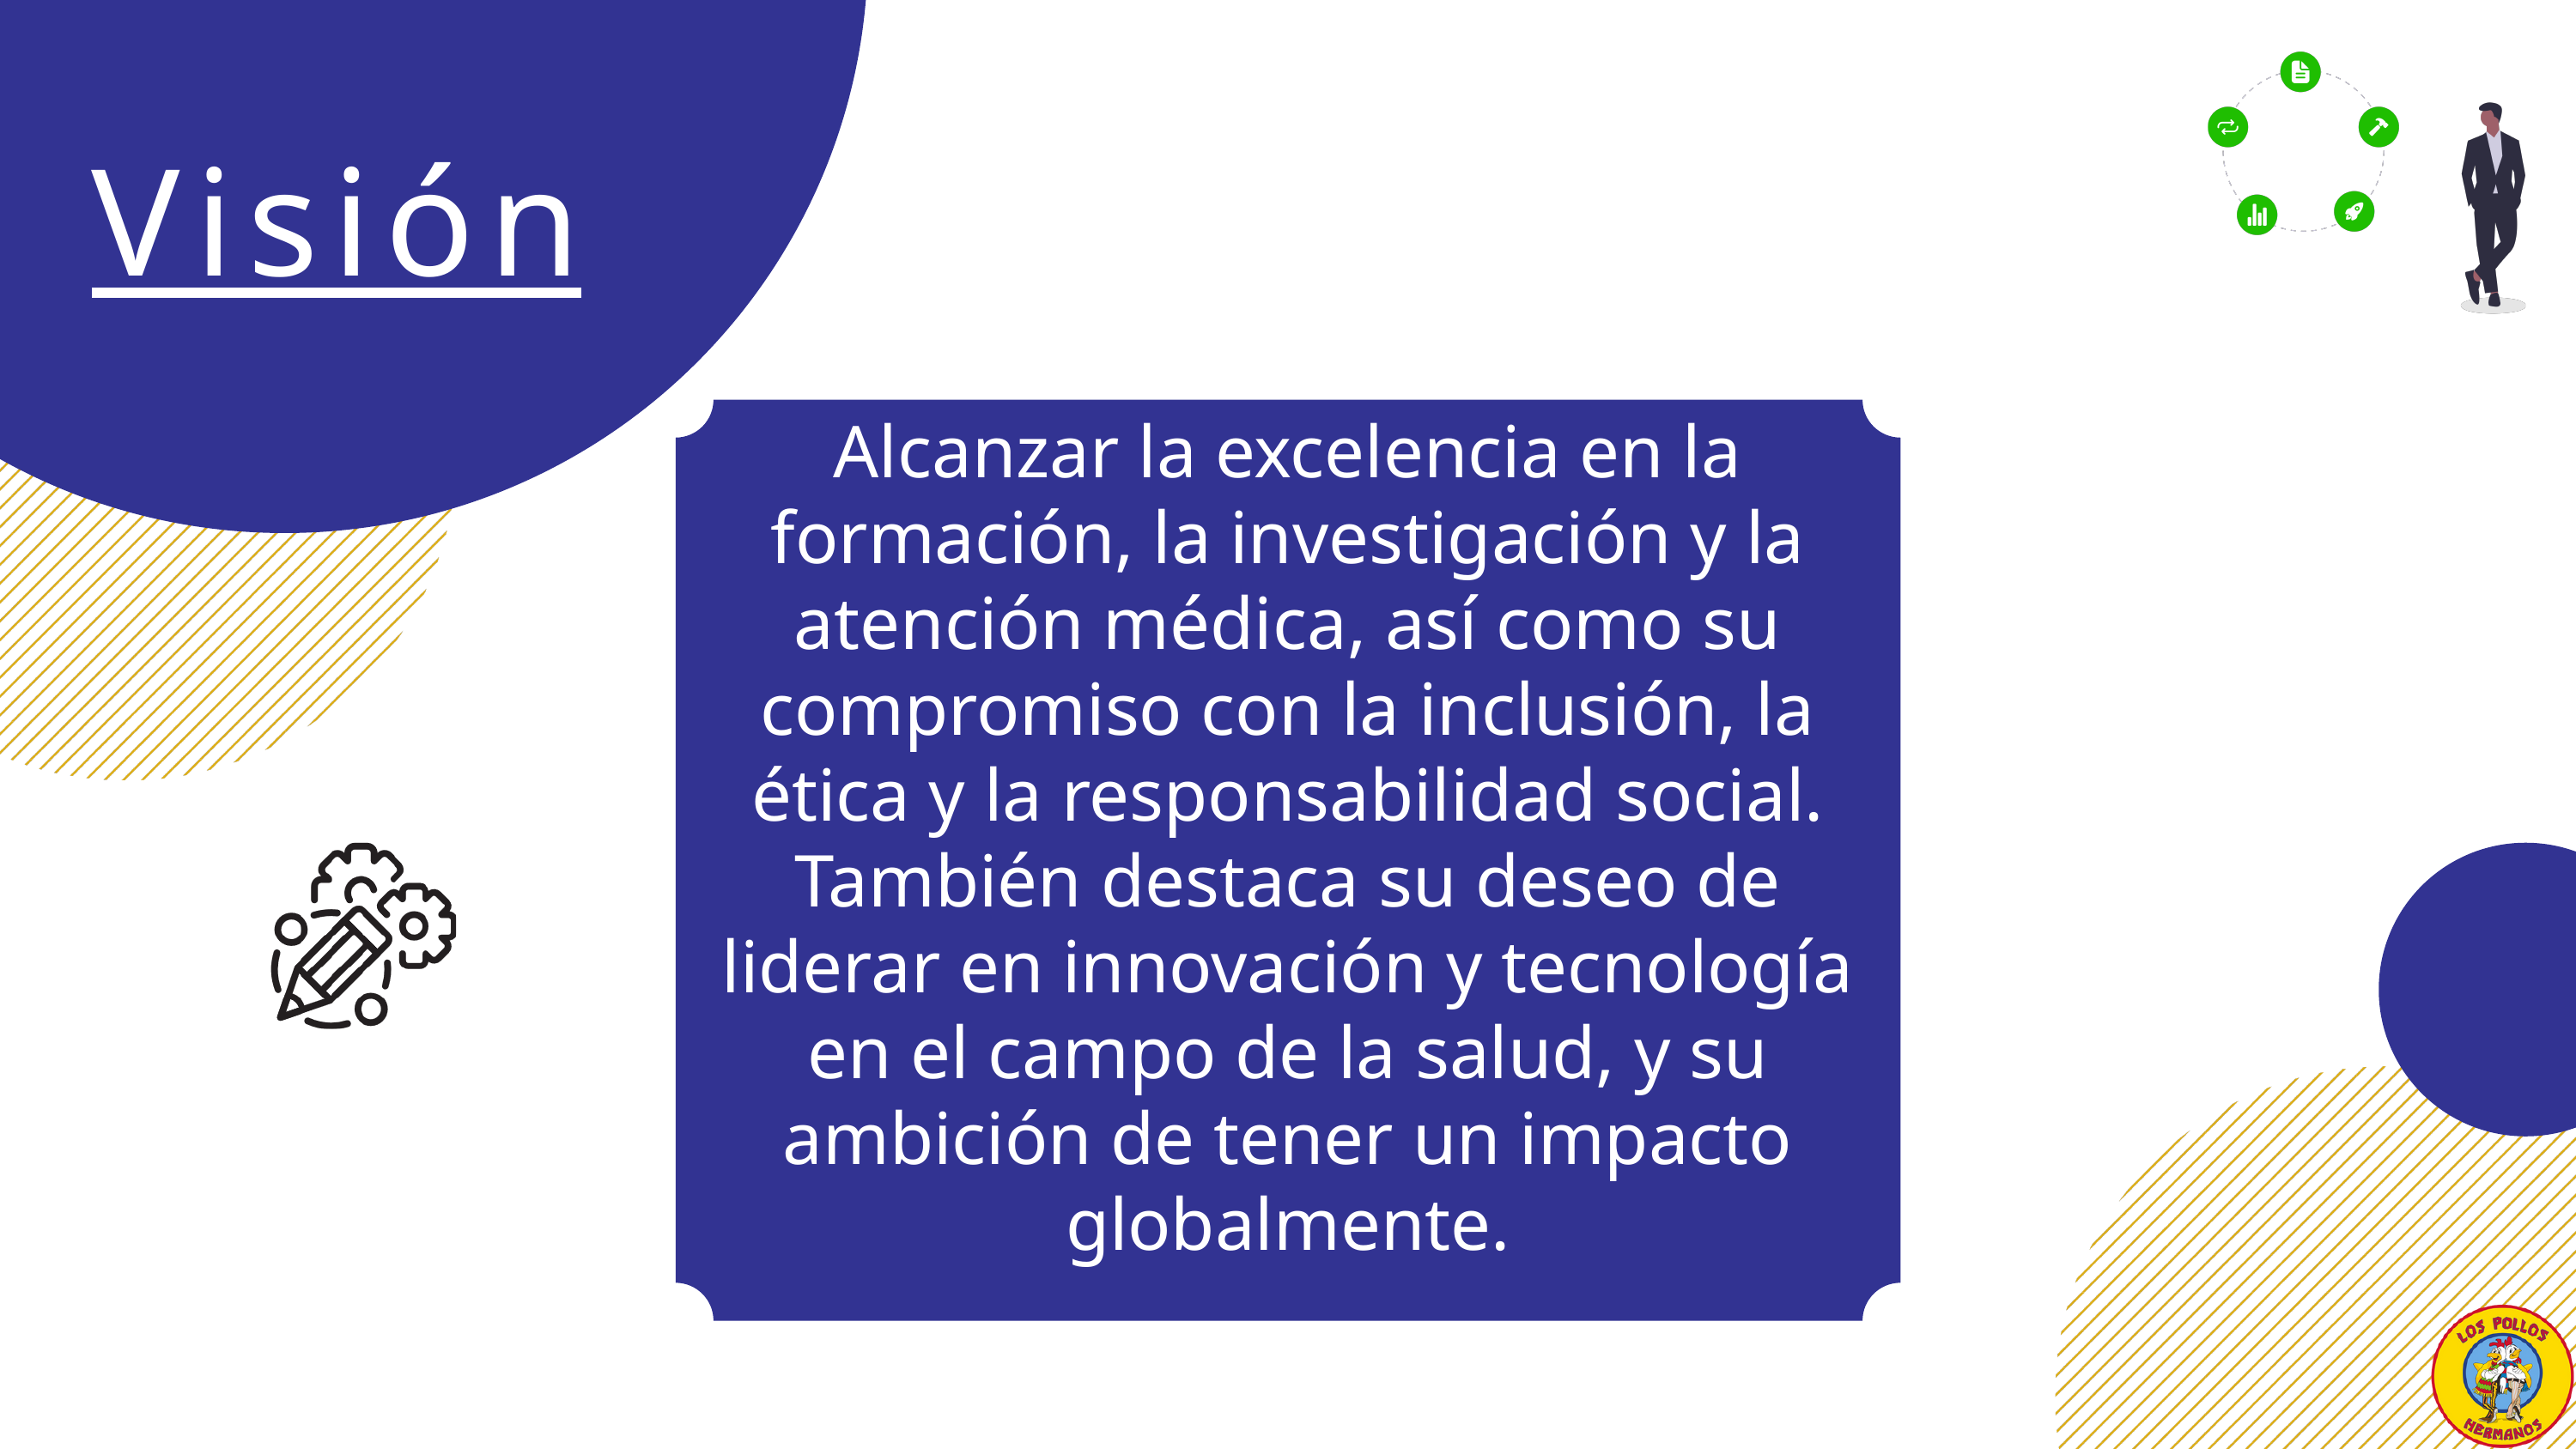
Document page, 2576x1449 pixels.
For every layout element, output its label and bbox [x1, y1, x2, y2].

text_box [675, 399, 1901, 1321]
text_box [270, 842, 457, 1029]
text_box [0, 0, 869, 534]
text_box [2428, 1303, 2576, 1449]
text_box [2208, 52, 2526, 317]
text_box [2055, 1066, 2576, 1449]
text_box [0, 542, 457, 780]
text_box [2379, 842, 2576, 1137]
